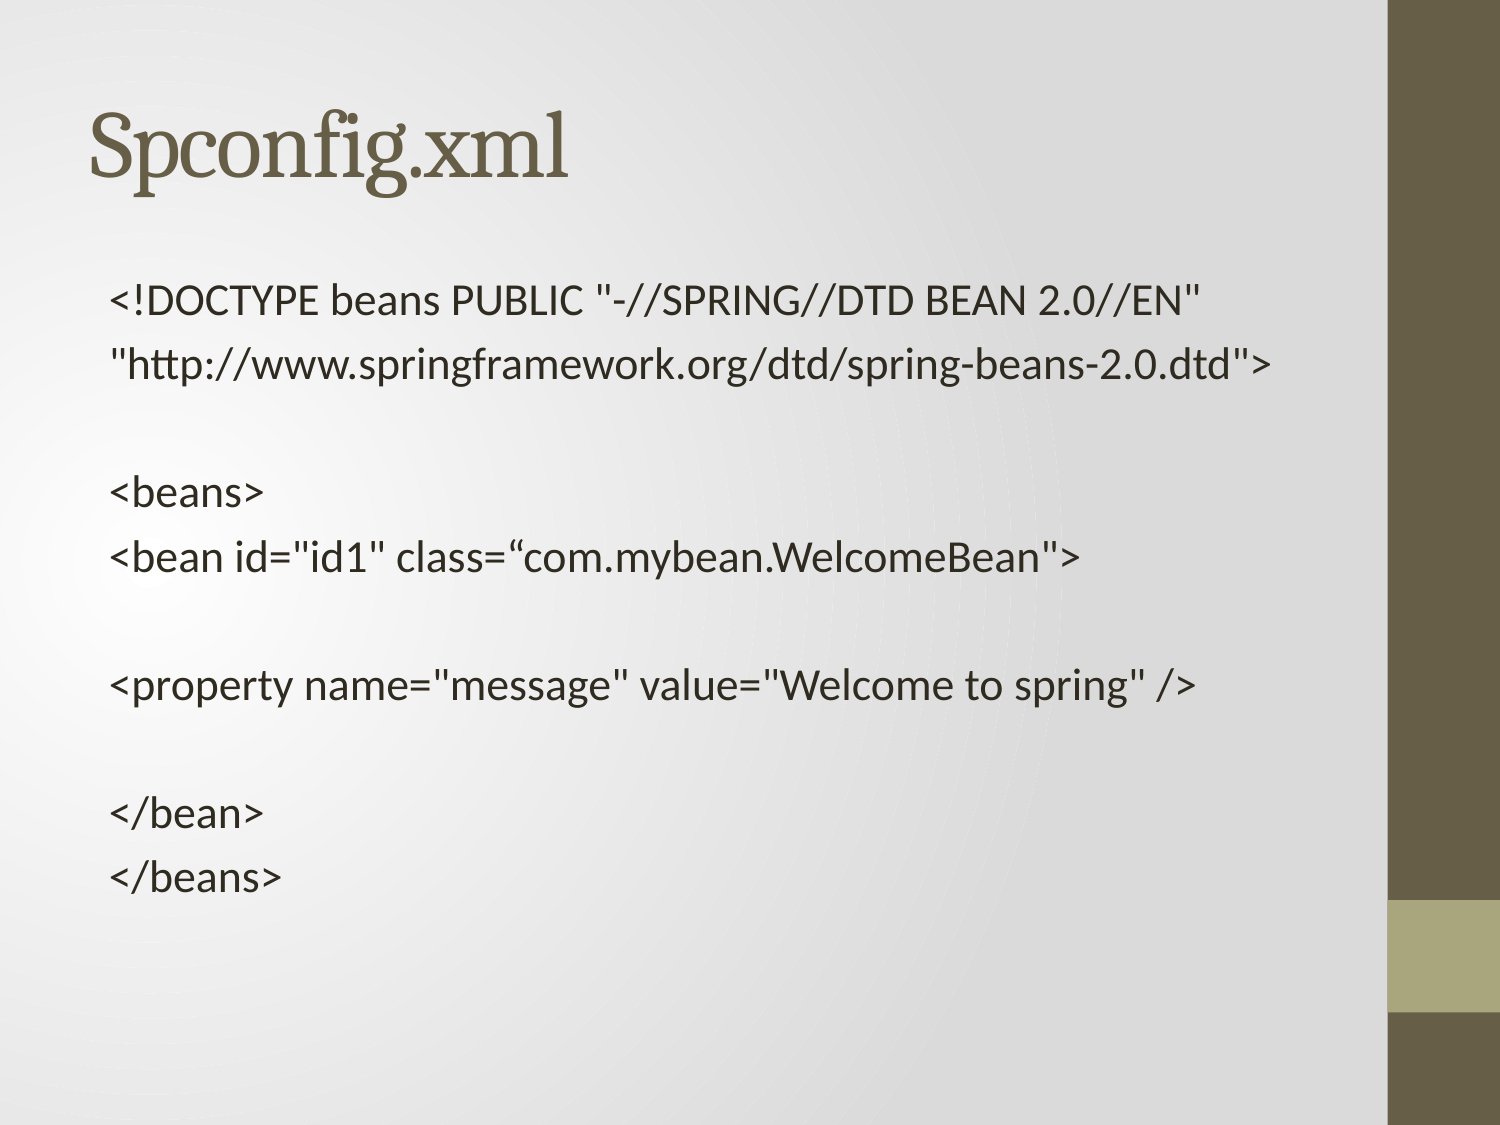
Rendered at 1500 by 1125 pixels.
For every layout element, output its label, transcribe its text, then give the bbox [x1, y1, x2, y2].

list <!DOCTYPE beans PUBLIC "-//SPRING//DTD BEAN 2.0//EN" "http://www.springframework.org/dtd/spring-beans-2.0.dtd"> <beans> <bean id="id1" class=“com.mybean.WelcomeBean"> <property name="message" value="Welcome to spring" /> </bean> </beans> [75, 262, 1325, 1050]
title Spconfig.xml [75, 45, 1325, 233]
